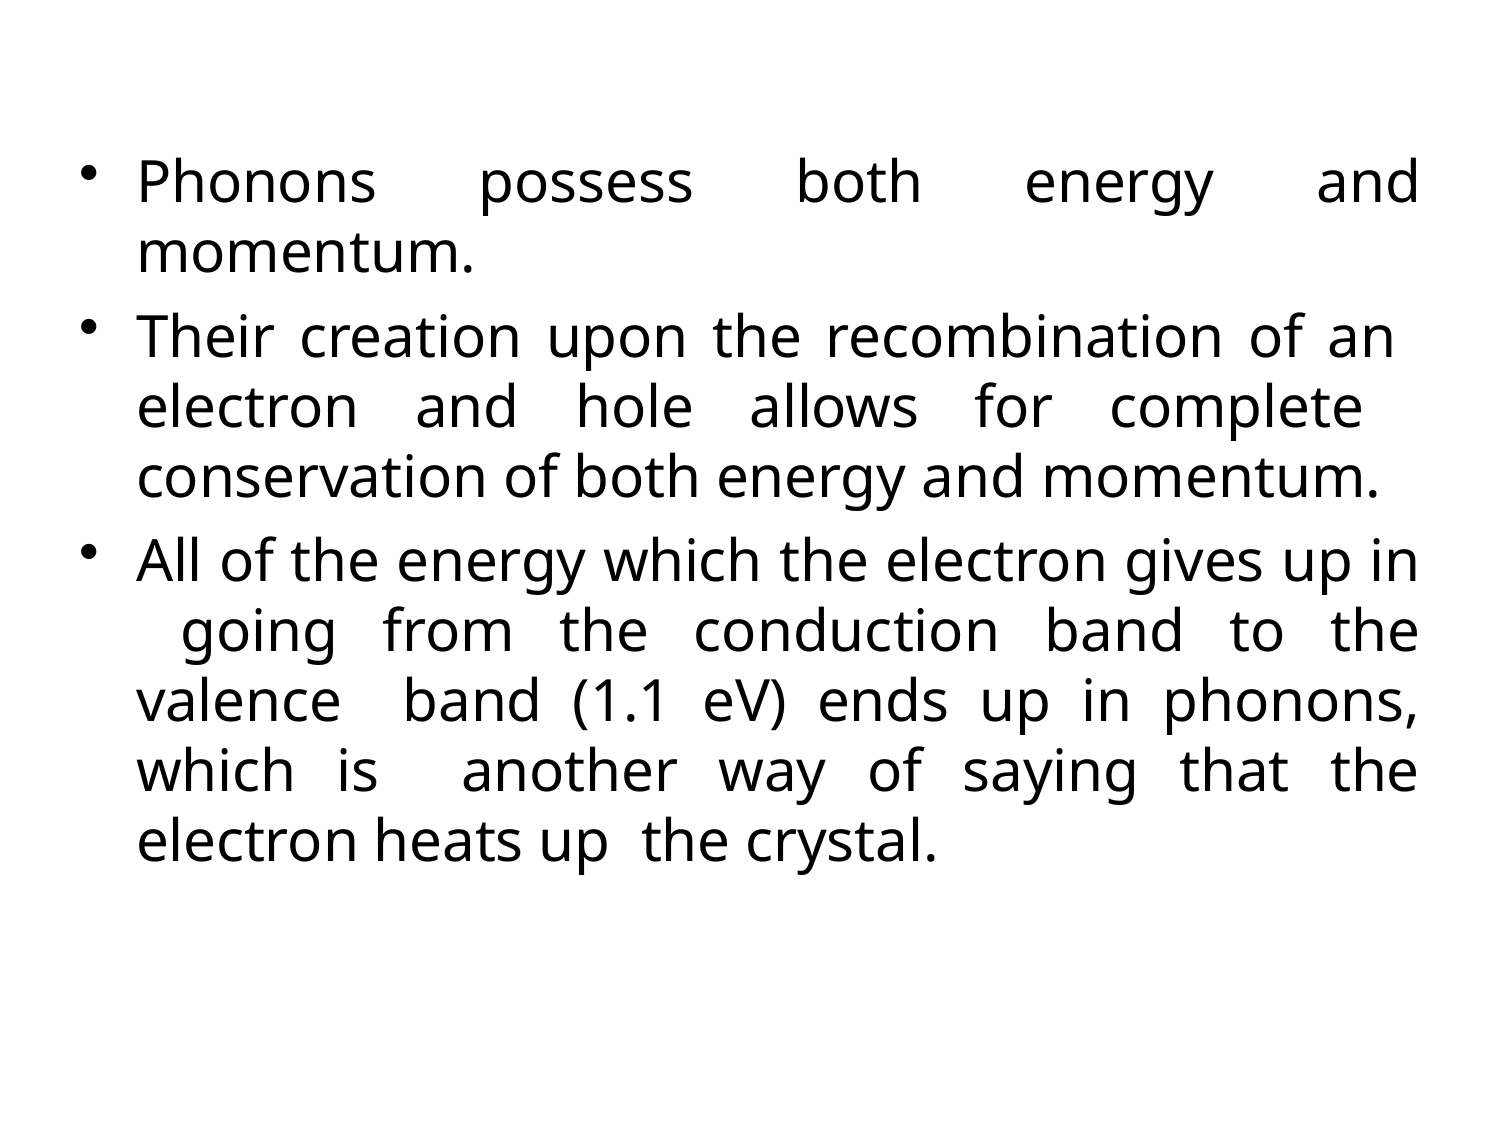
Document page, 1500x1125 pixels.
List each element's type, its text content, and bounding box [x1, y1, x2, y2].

text_box Phonons possess both energy and momentum. Their creation upon the recombination of an electron and hole allows for complete conservation of both energy and momentum. All of the energy which the electron gives up in going from the conduction band to the valence band (1.1 eV) ends up in phonons, which is another way of saying that the electron heats up the crystal. [77, 127, 1421, 874]
